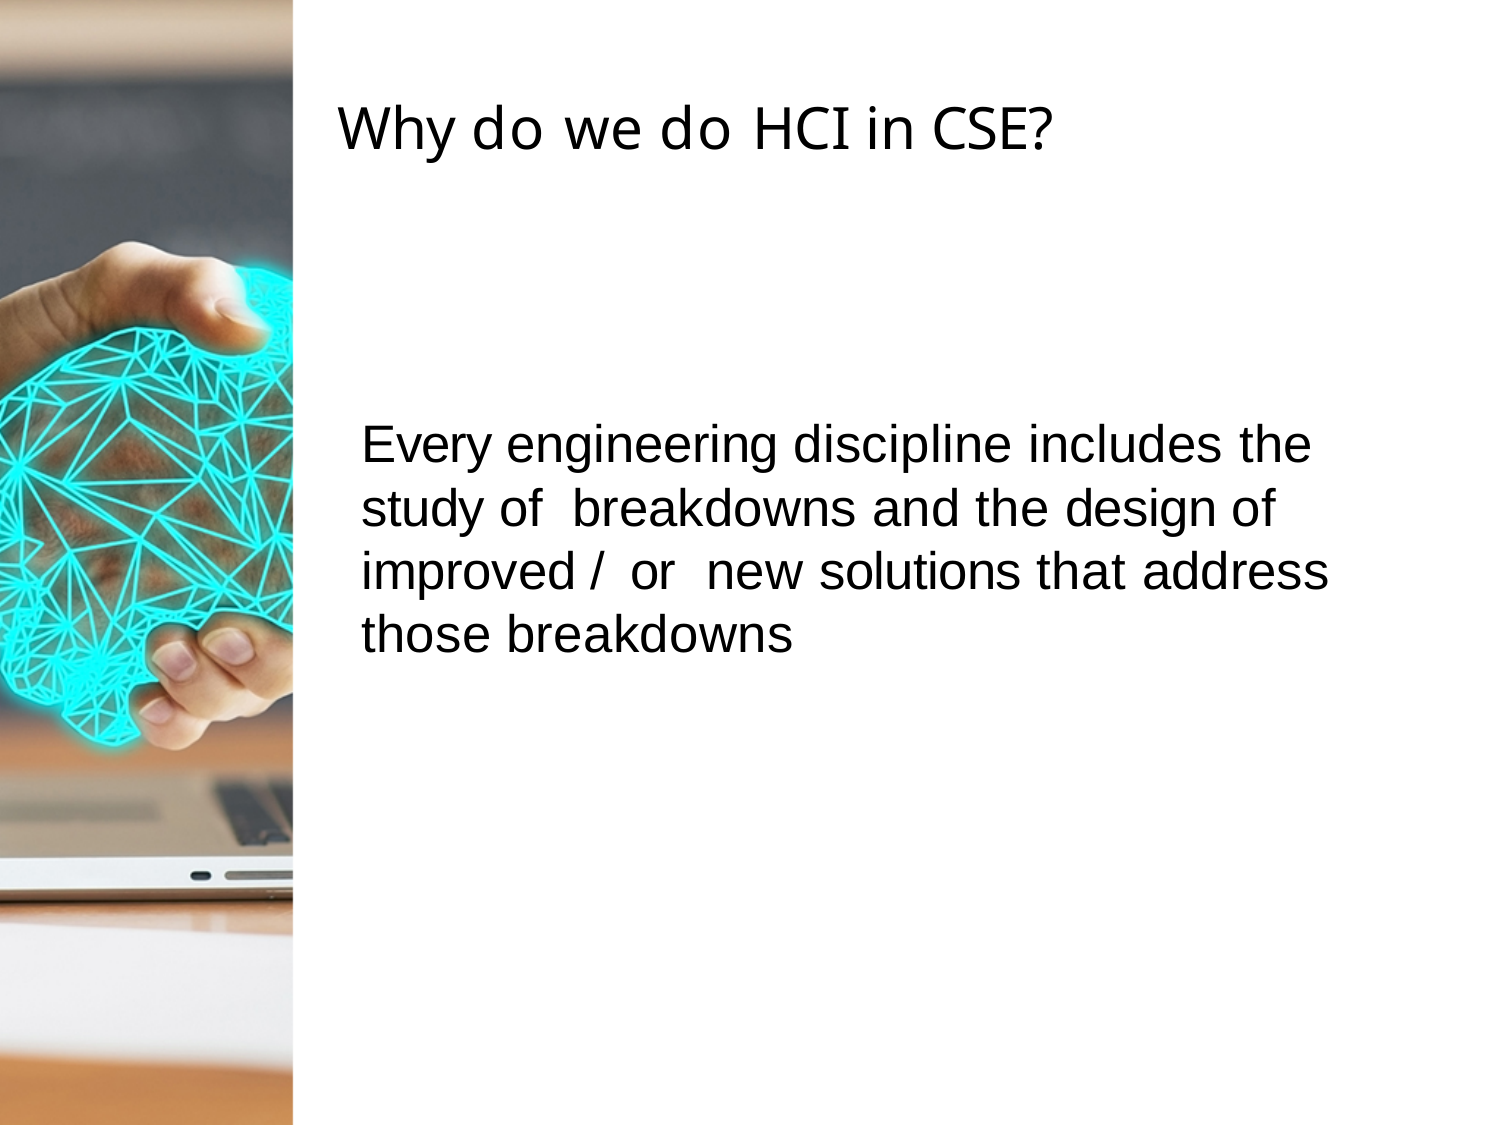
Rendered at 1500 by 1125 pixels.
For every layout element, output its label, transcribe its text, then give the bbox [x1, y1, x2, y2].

text_box Every engineering discipline includes the study of breakdowns and the design of improved / or new solutions that address those breakdowns [360, 408, 1424, 663]
text_box Why do we do HCI in CSE? [336, 89, 1329, 162]
picture [0, 0, 1500, 1125]
